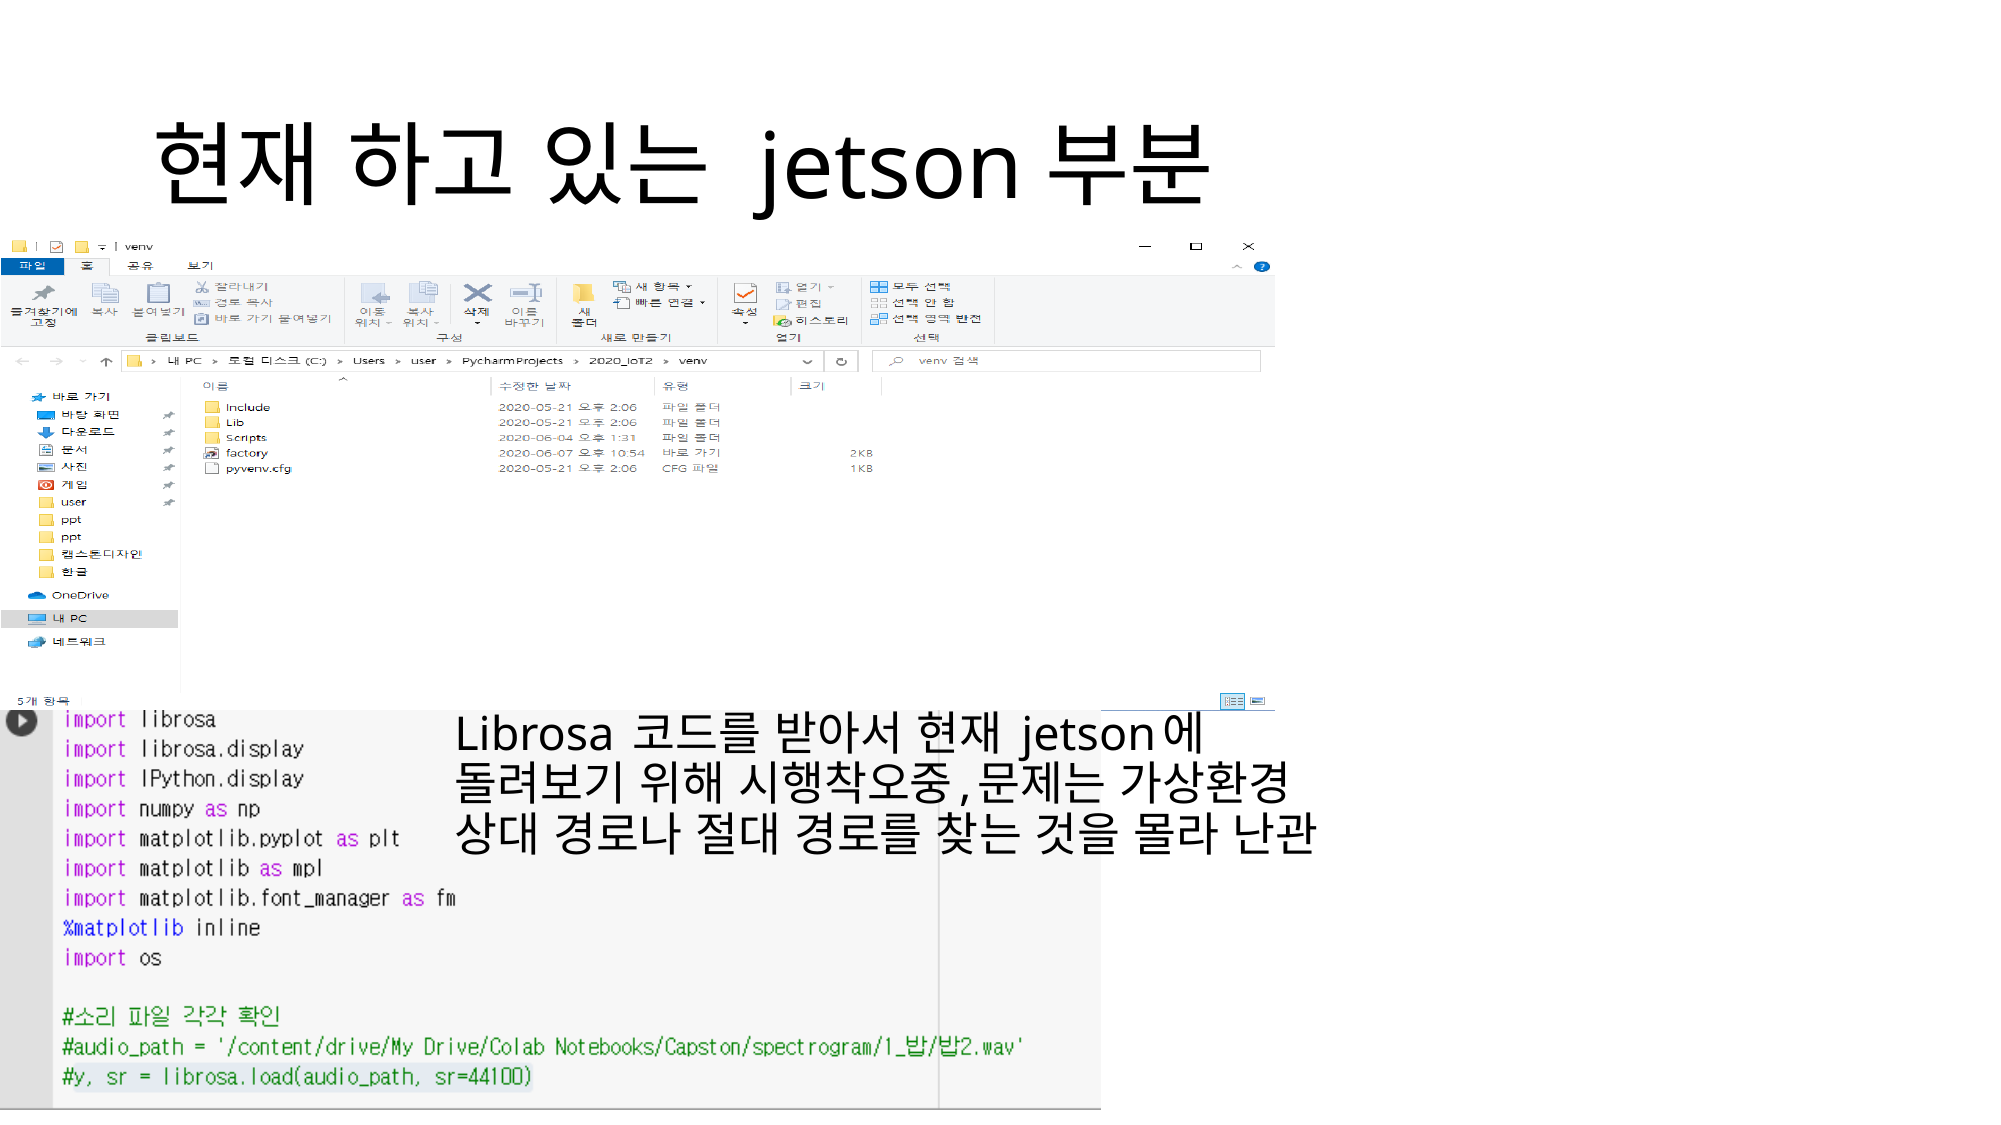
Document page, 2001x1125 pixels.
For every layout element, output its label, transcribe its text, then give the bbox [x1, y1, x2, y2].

picture [0, 710, 1101, 1110]
text_box Librosa 코드를 받아서 현재 jetson에 돌려보기 위해 시행착오중,문제는 가상환경 상대 경로나 절대 경로를 찾는 것을 몰라 난관 [1101, 702, 2000, 920]
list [0, 235, 1275, 711]
title 현재 하고 있는 jetson부분 [137, 59, 1863, 278]
